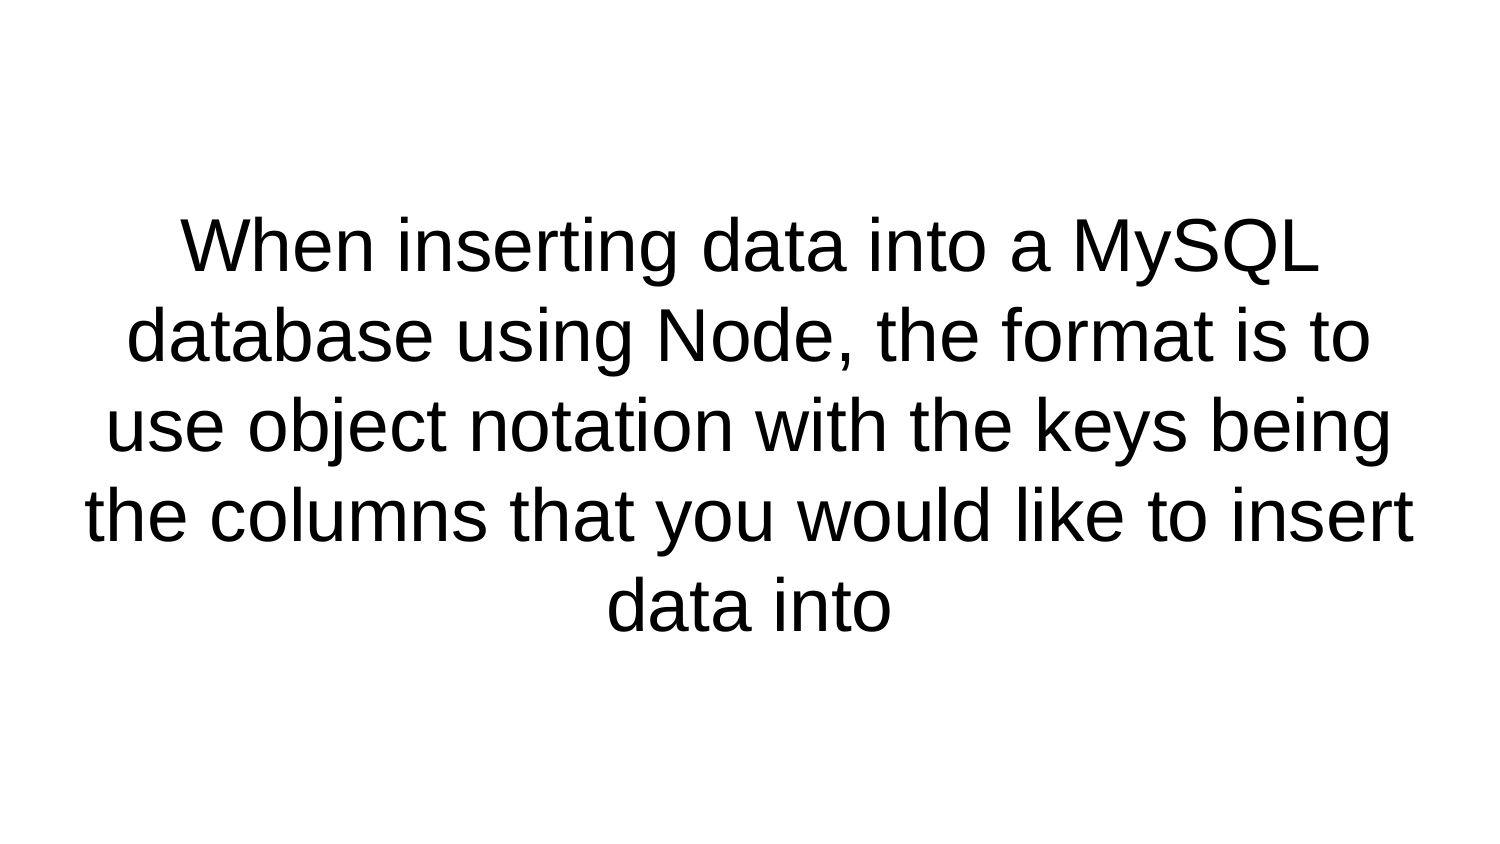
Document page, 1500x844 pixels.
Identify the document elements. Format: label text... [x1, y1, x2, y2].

title When inserting data into a MySQL database using Node, the format is to use object notation with the keys being the columns that you would like to insert data into [51, 352, 1449, 491]
